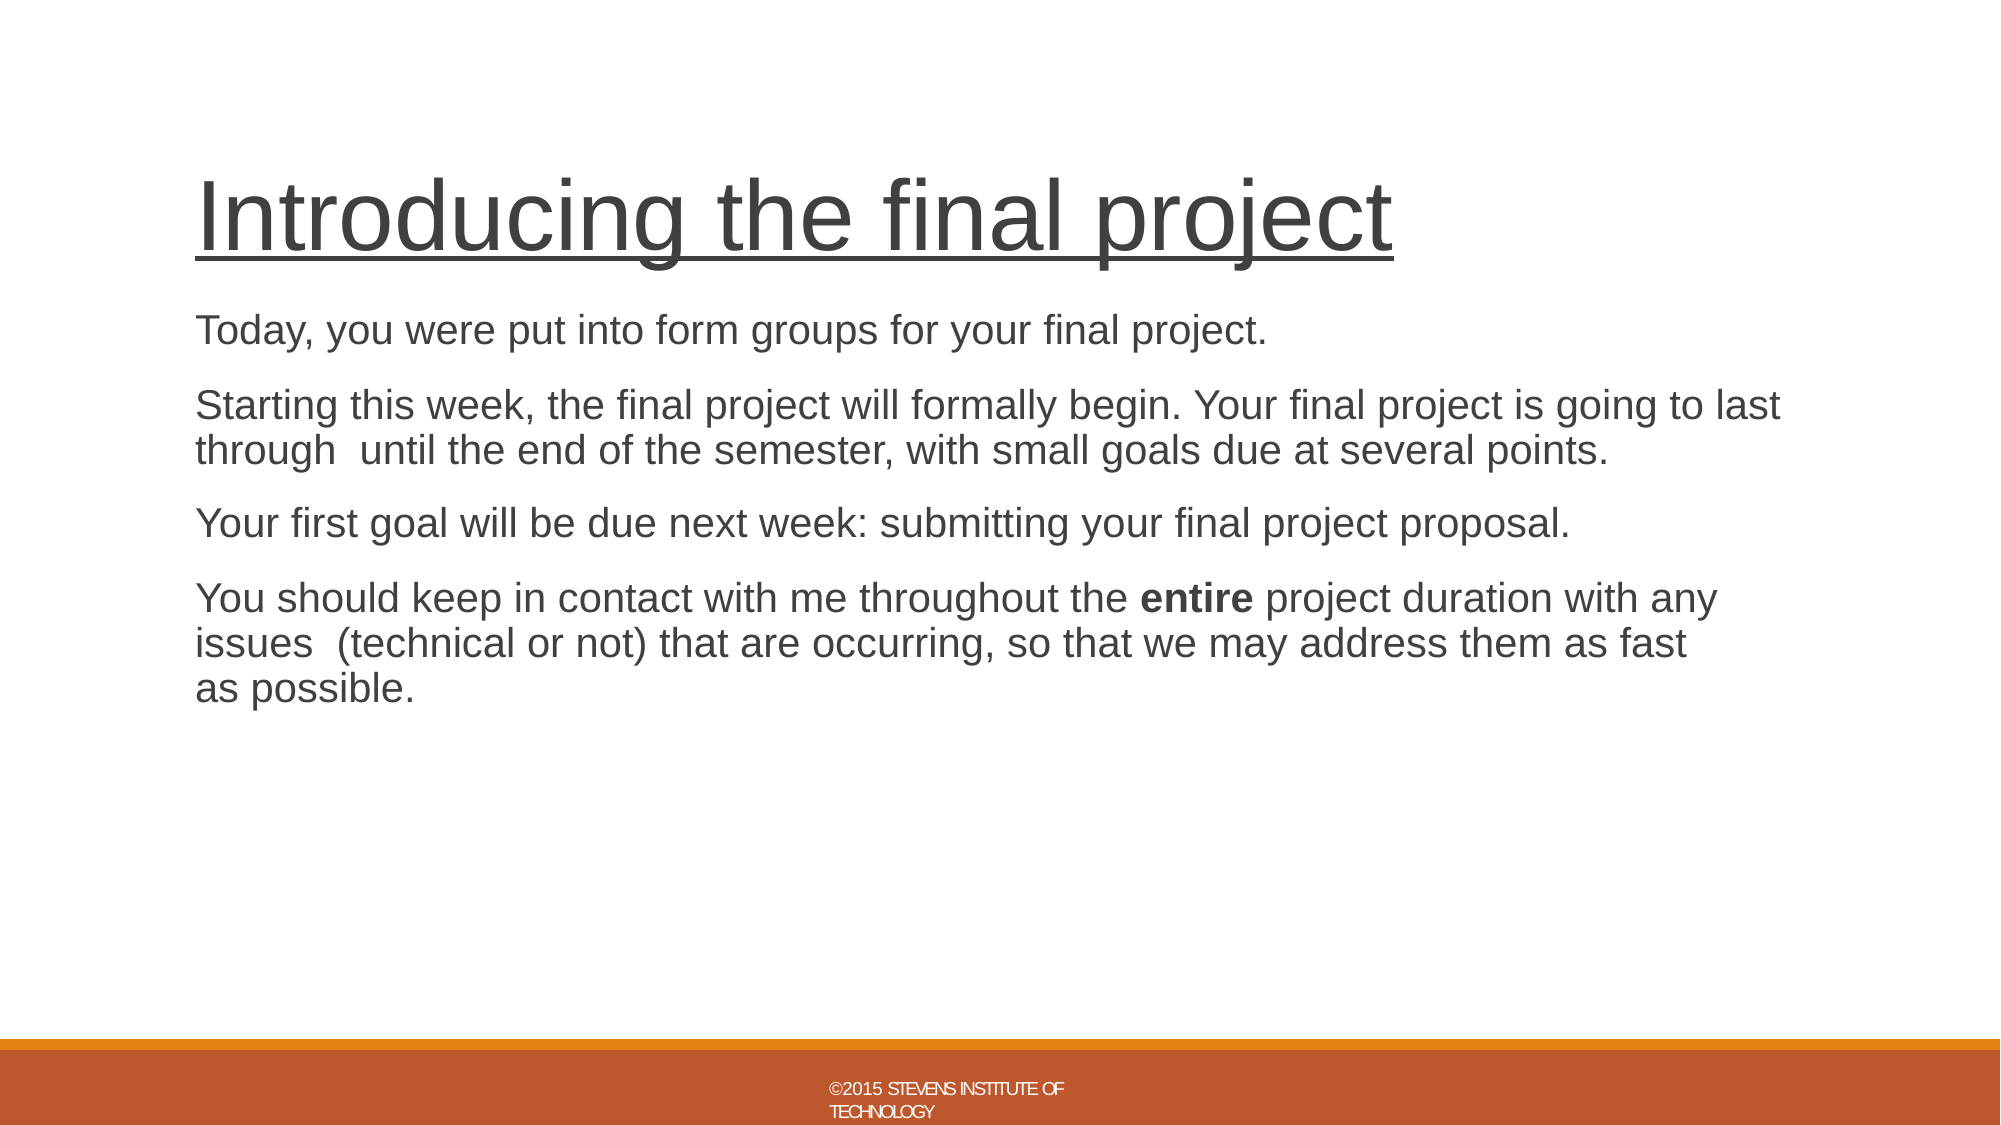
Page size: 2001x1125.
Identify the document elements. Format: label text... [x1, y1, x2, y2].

text_box Today, you were put into form groups for your final project. Starting this week, the final project will formally begin. Your final project is going to last through until the end of the semester, with small goals due at several points. Your first goal will be due next week: submitting your final project proposal. You should keep in contact with me throughout the entire project duration with any issues (technical or not) that are occurring, so that we may address them as fast as possible. [192, 276, 1814, 712]
footer ©2015 STEVENS INSTITUTE OF TECHNOLOGY [827, 1075, 1174, 1125]
title Introducing the final project [167, 148, 1833, 391]
